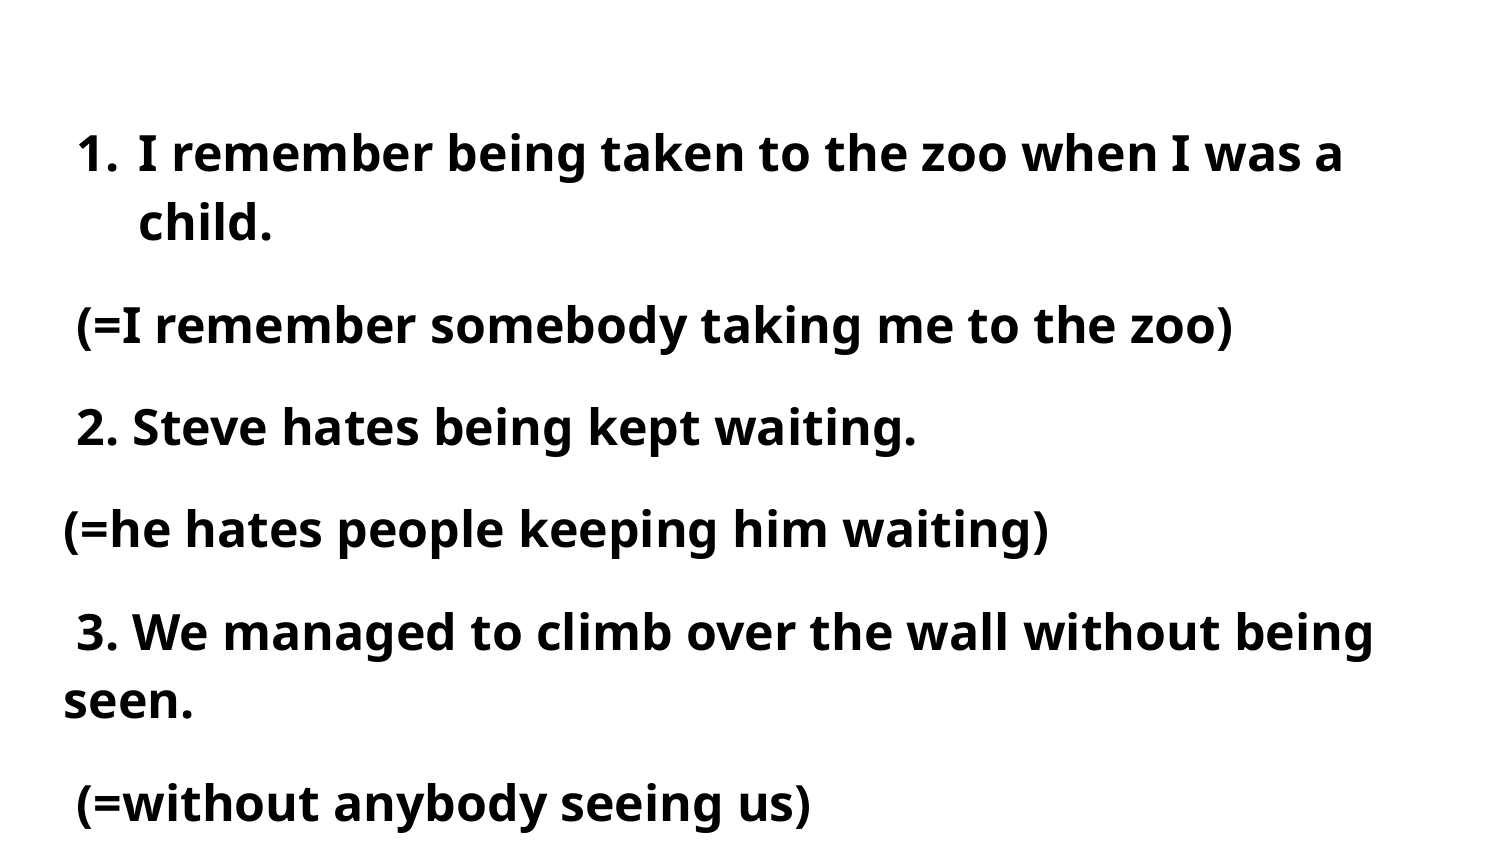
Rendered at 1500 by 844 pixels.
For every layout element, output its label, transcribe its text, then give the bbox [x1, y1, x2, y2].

list I remember being taken to the zoo when I was a child. (=I remember somebody taking me to the zoo) 2. Steve hates being kept waiting. (=he hates people keeping him waiting) 3. We managed to climb over the wall without being seen. (=without anybody seeing us) [48, 12, 1485, 844]
